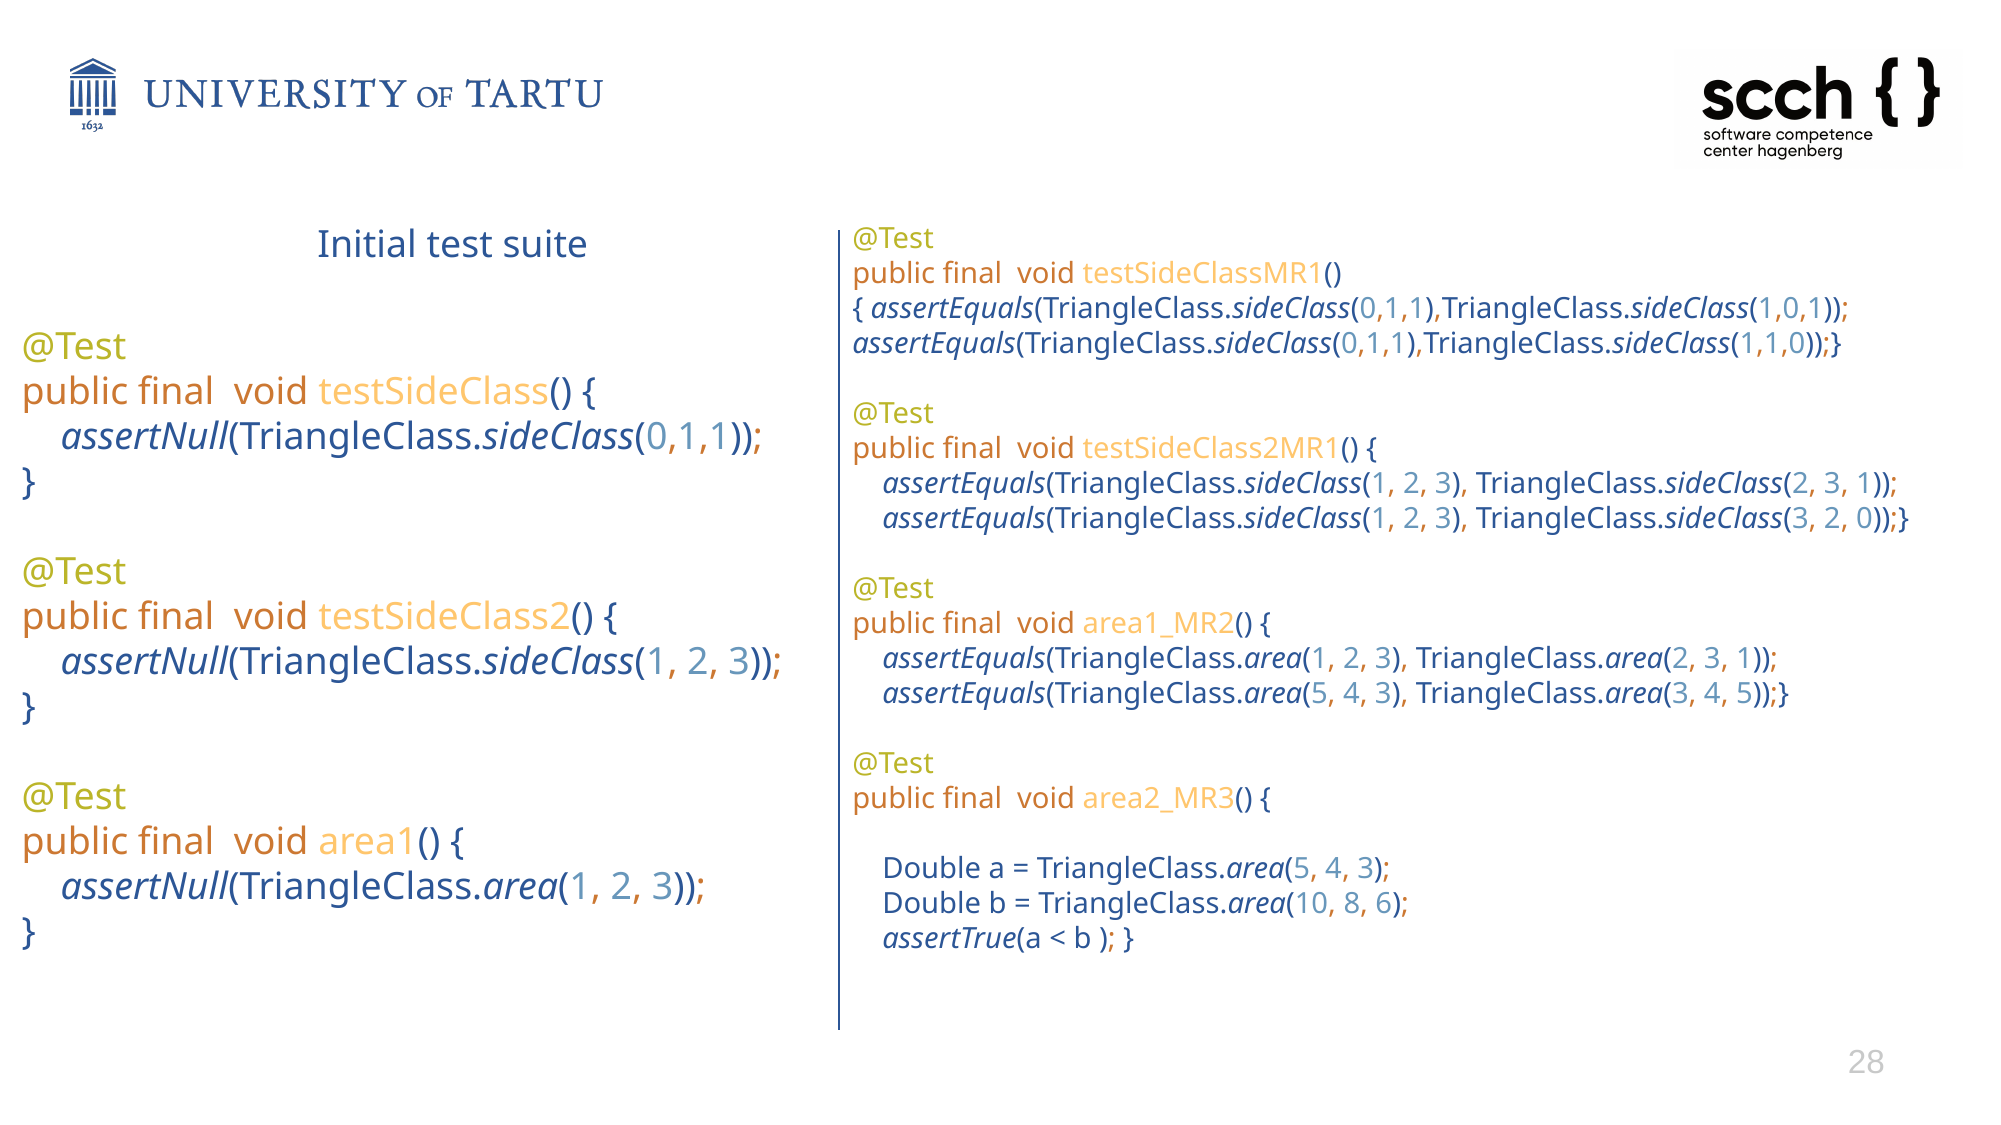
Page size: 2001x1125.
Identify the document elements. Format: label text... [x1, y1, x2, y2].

picture [1674, 49, 1963, 169]
text_box @Test public final void testSideClass() { assertNull(TriangleClass.sideClass(0,1,1)); } @Test public final void testSideClass2() { assertNull(TriangleClass.sideClass(1, 2, 3)); } @Test public final void area1() { assertNull(TriangleClass.area(1, 2, 3)); } [6, 314, 838, 1005]
text_box Initial test suite [302, 212, 604, 273]
text_box @Test public final void testSideClassMR1() { assertEquals(TriangleClass.sideClass(0,1,1),TriangleClass.sideClass(1,0,1)); assertEquals(TriangleClass.sideClass(0,1,1),TriangleClass.sideClass(1,1,0));} @Test public final void testSideClass2MR1() { assertEquals(TriangleClass.sideClass(1, 2, 3), TriangleClass.sideClass(2, 3, 1)); assertEquals(TriangleClass.sideClass(1, 2, 3), TriangleClass.sideClass(3, 2, 0));} @Test public final void area1_MR2() { assertEquals(TriangleClass.area(1, 2, 3), TriangleClass.area(2, 3, 1)); assertEquals(TriangleClass.area(5, 4, 3), TriangleClass.area(3, 4, 5));} @Test public final void area2_MR3() { Double a = TriangleClass.area(5, 4, 3); Double b = TriangleClass.area(10, 8, 6); assertTrue(a < b ); } [837, 212, 1963, 962]
slide_number 28 [1674, 1030, 1900, 1090]
picture [70, 58, 603, 132]
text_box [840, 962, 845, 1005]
